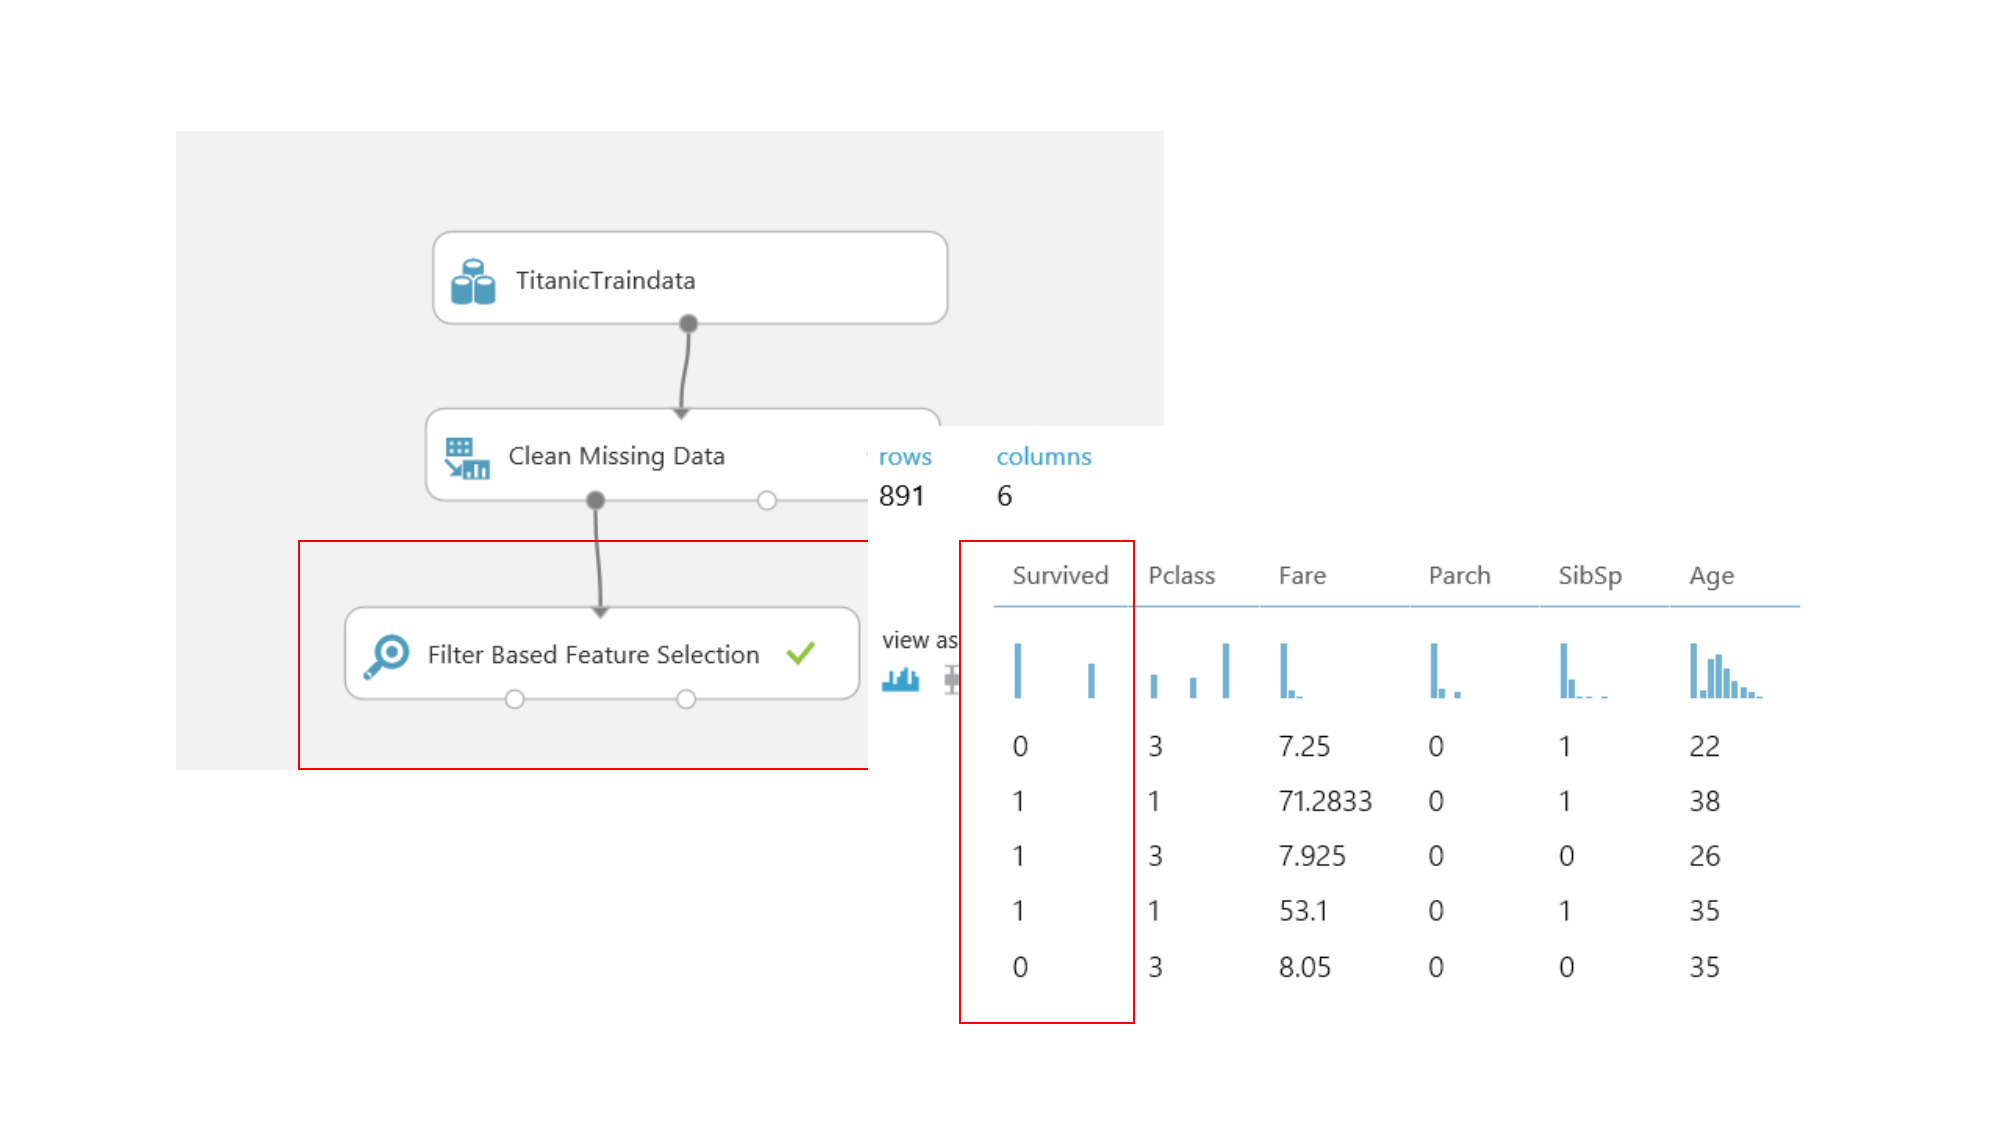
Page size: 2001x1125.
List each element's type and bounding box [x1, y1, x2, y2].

text_box [959, 1007, 1135, 1024]
picture [176, 131, 1838, 1007]
